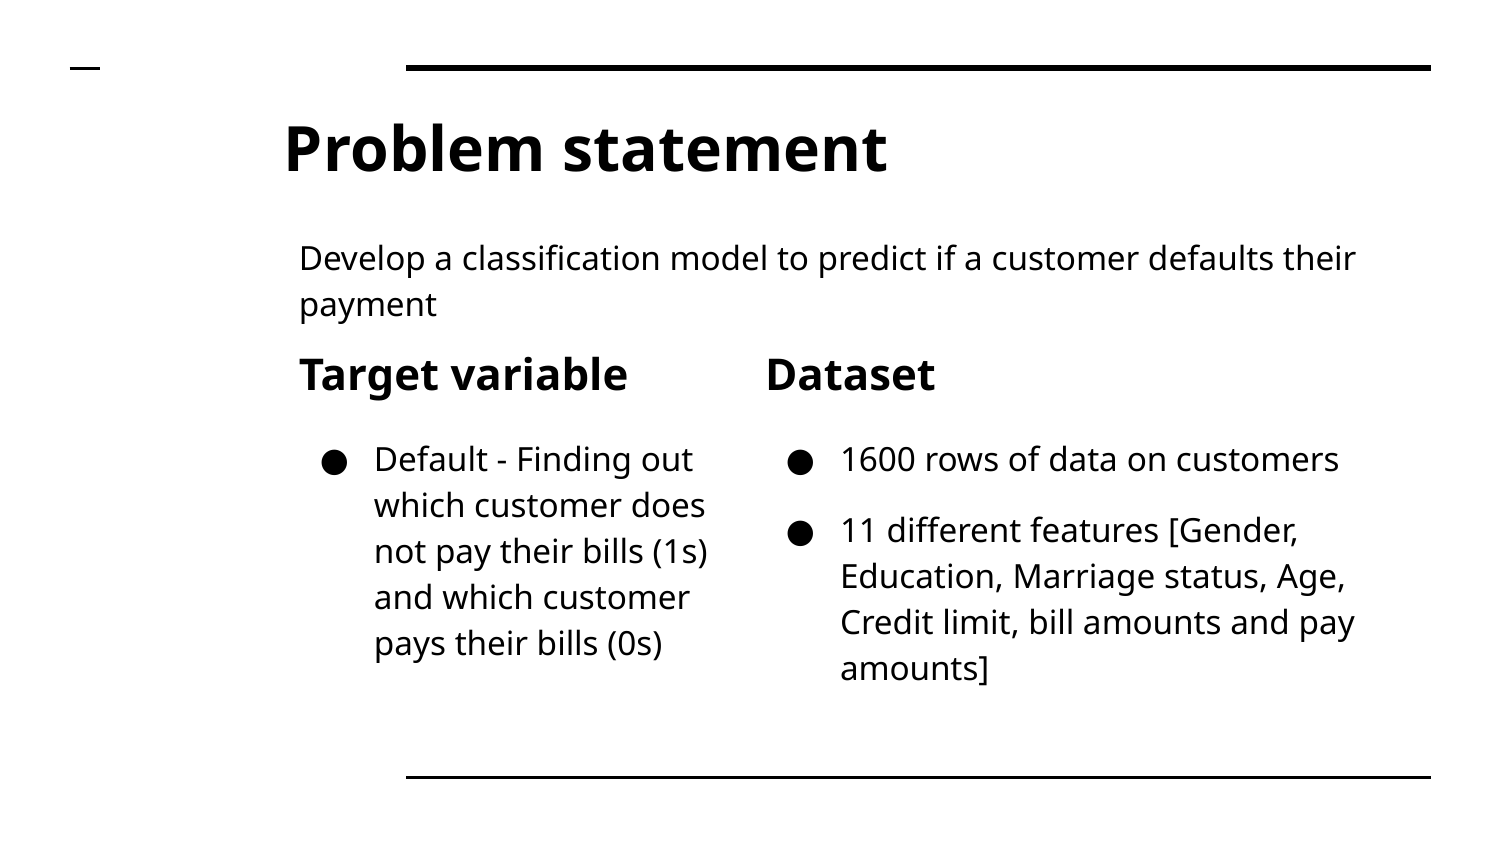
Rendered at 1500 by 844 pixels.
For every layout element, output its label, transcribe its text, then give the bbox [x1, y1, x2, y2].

text_box Develop a classification model to predict if a customer defaults their payment [283, 215, 1500, 338]
list Target variable Default - Finding out which customer does not pay their bills (1s) and which customer pays their bills (0s) [283, 338, 735, 756]
title Problem statement [268, 94, 1431, 199]
list Dataset 1600 rows of data on customers 11 different features [Gender, Education, Marriage status, Age, Credit limit, bill amounts and pay amounts] [750, 338, 1431, 756]
